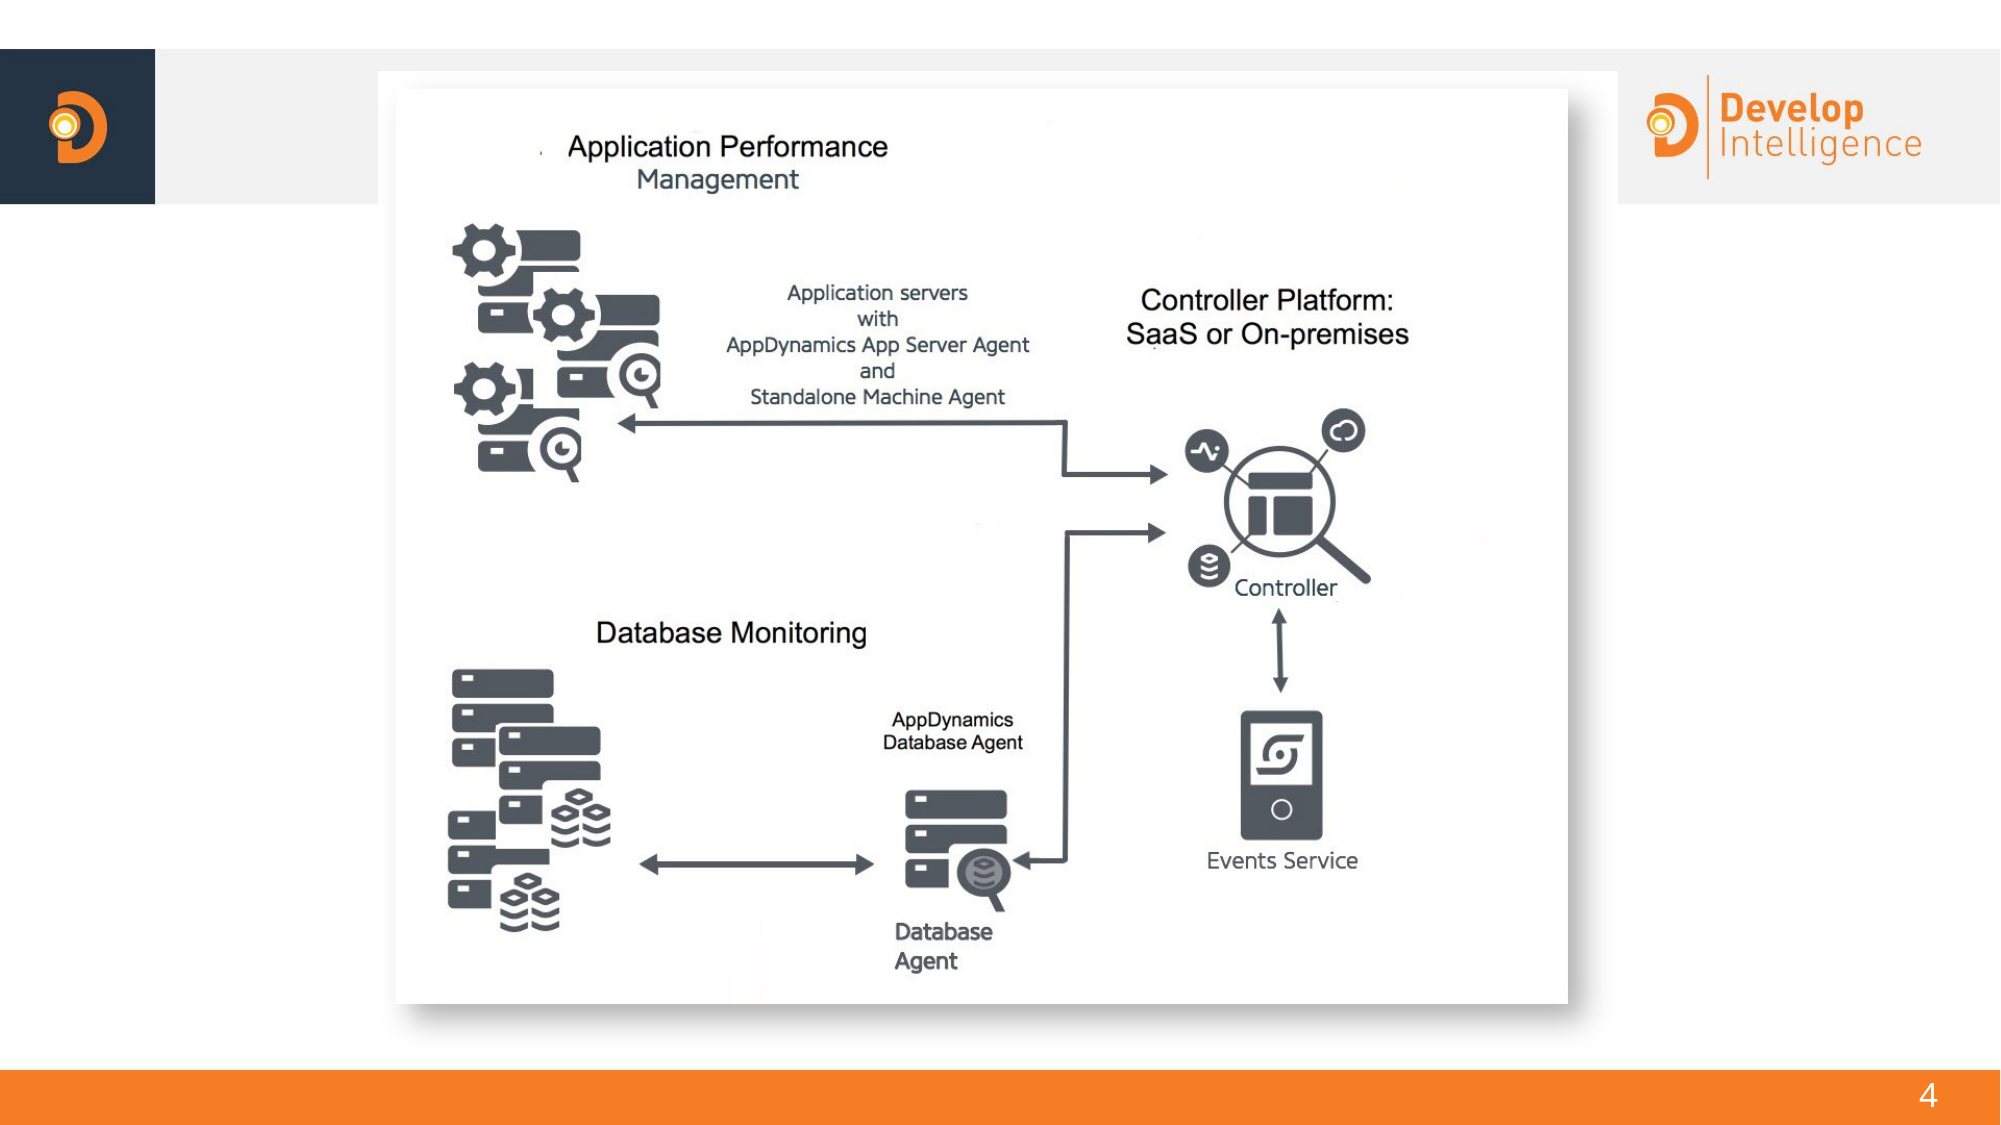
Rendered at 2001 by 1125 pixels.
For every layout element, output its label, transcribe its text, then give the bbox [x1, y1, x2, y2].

picture [0, 0, 2001, 1125]
slide_number ‹#› [1860, 1072, 1998, 1122]
